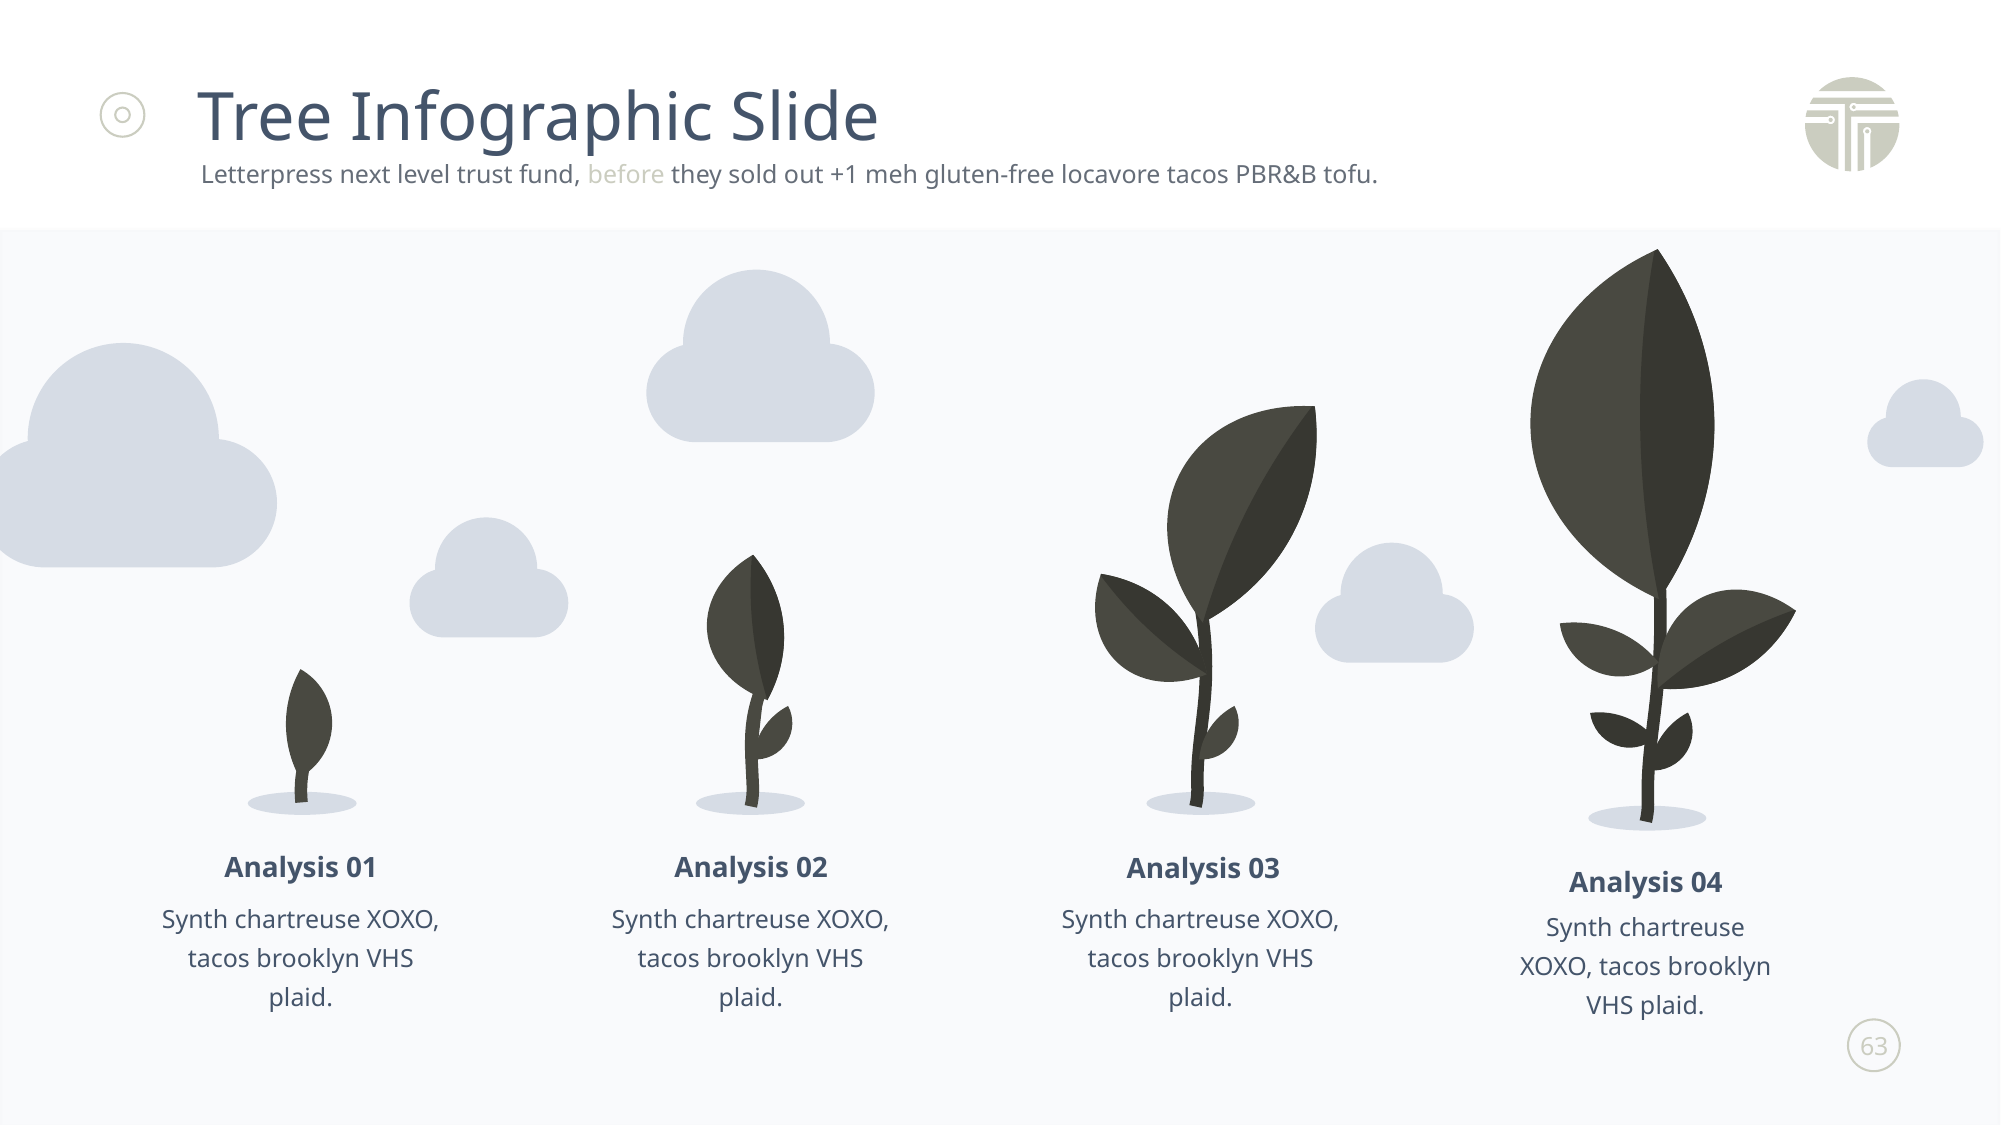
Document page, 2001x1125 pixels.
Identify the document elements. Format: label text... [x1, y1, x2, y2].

text_box [0, 342, 278, 568]
text_box [409, 517, 569, 638]
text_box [591, 554, 911, 978]
text_box [1867, 379, 1984, 468]
list Tree Infographic Slide [182, 74, 1694, 155]
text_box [1041, 355, 1369, 978]
text_box [646, 269, 875, 443]
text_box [141, 669, 461, 978]
text_box [1369, 542, 1474, 663]
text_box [1498, 232, 1814, 987]
list Letterpress next level trust fund, before they sold out +1 meh gluten-free locavore tacos PBR&B tofu. [185, 154, 1694, 199]
